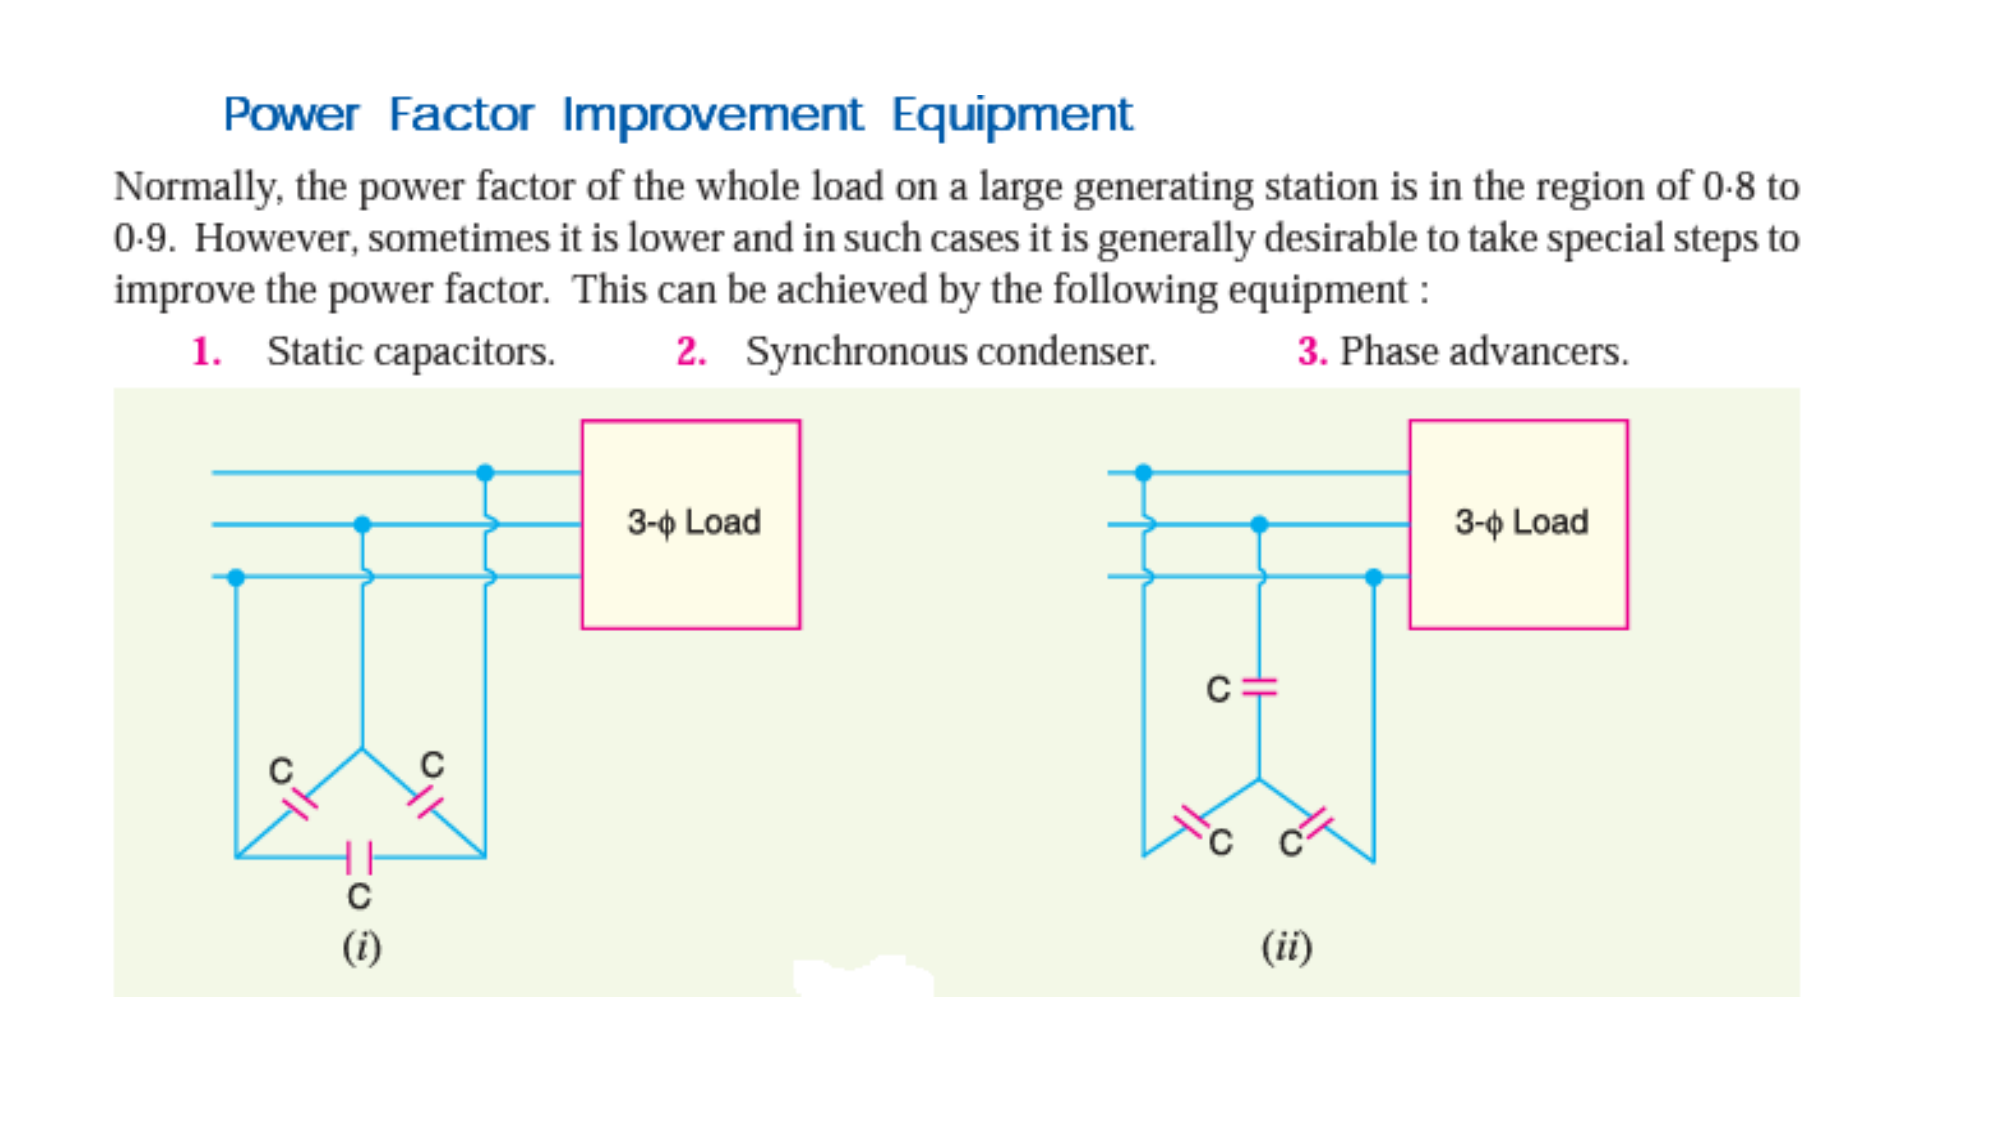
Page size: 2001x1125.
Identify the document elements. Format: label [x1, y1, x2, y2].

picture [84, 95, 1834, 997]
